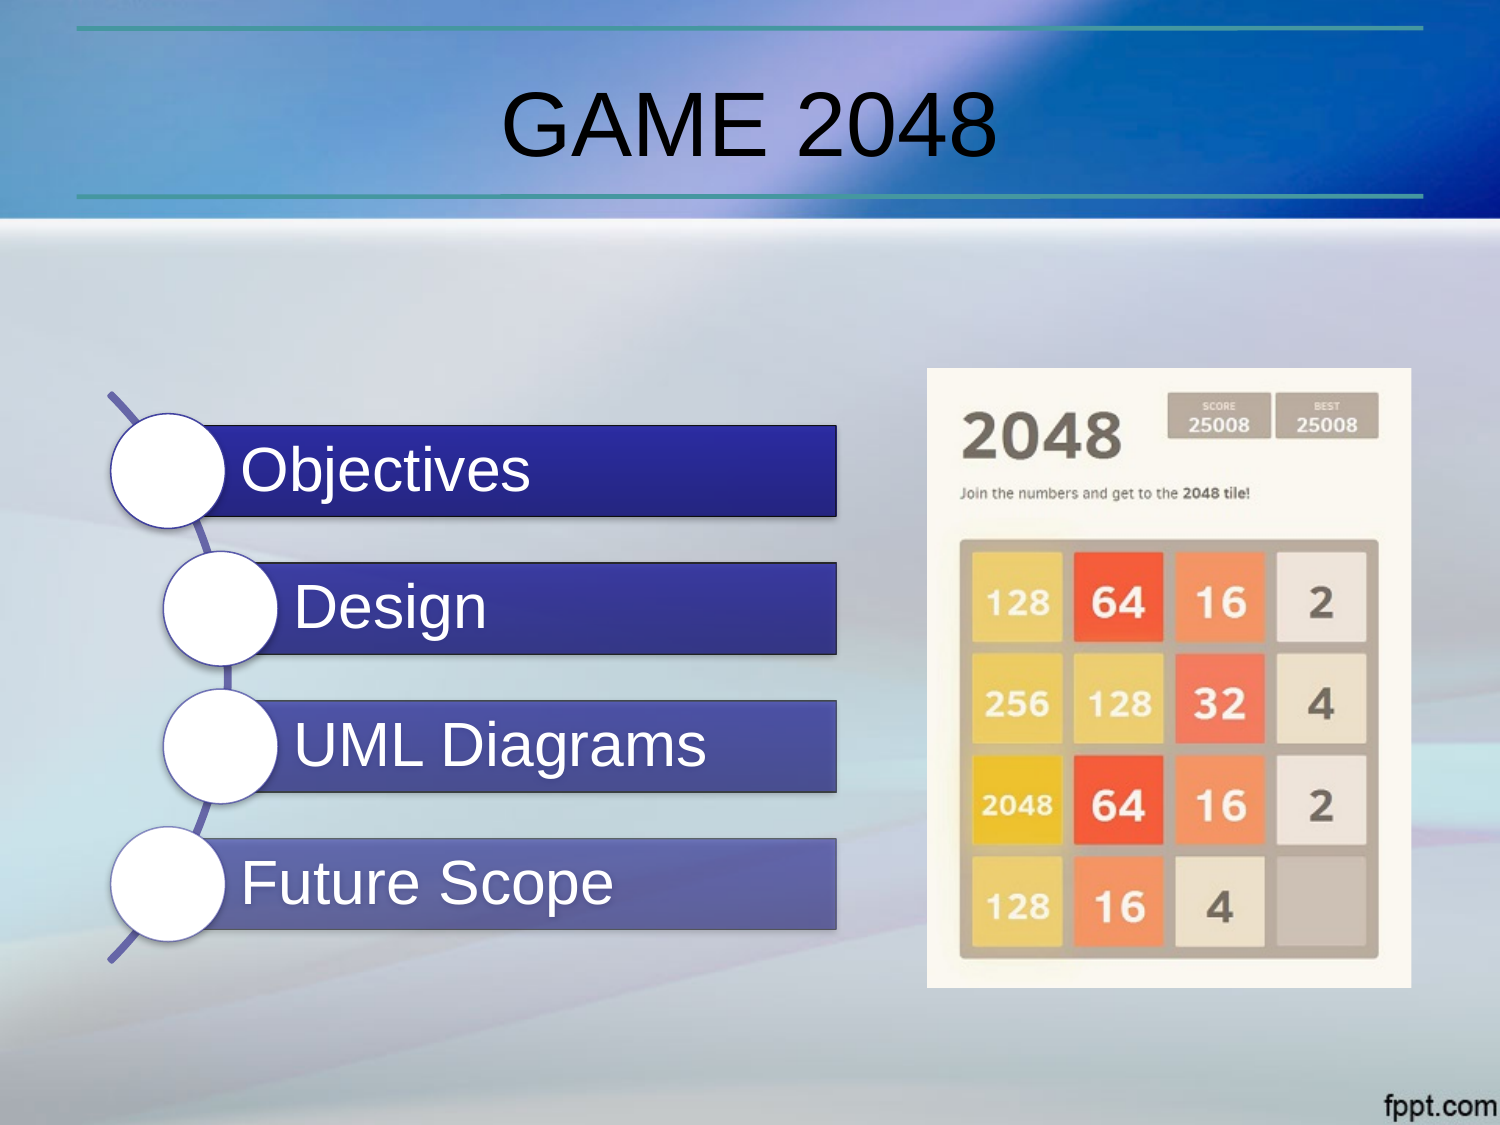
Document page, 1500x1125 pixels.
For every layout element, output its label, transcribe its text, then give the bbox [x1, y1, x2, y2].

picture [0, 0, 1500, 1125]
text_box GAME 2048 [76, 33, 1424, 194]
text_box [100, 378, 845, 977]
text_box GAME 2048 [76, 201, 1424, 208]
